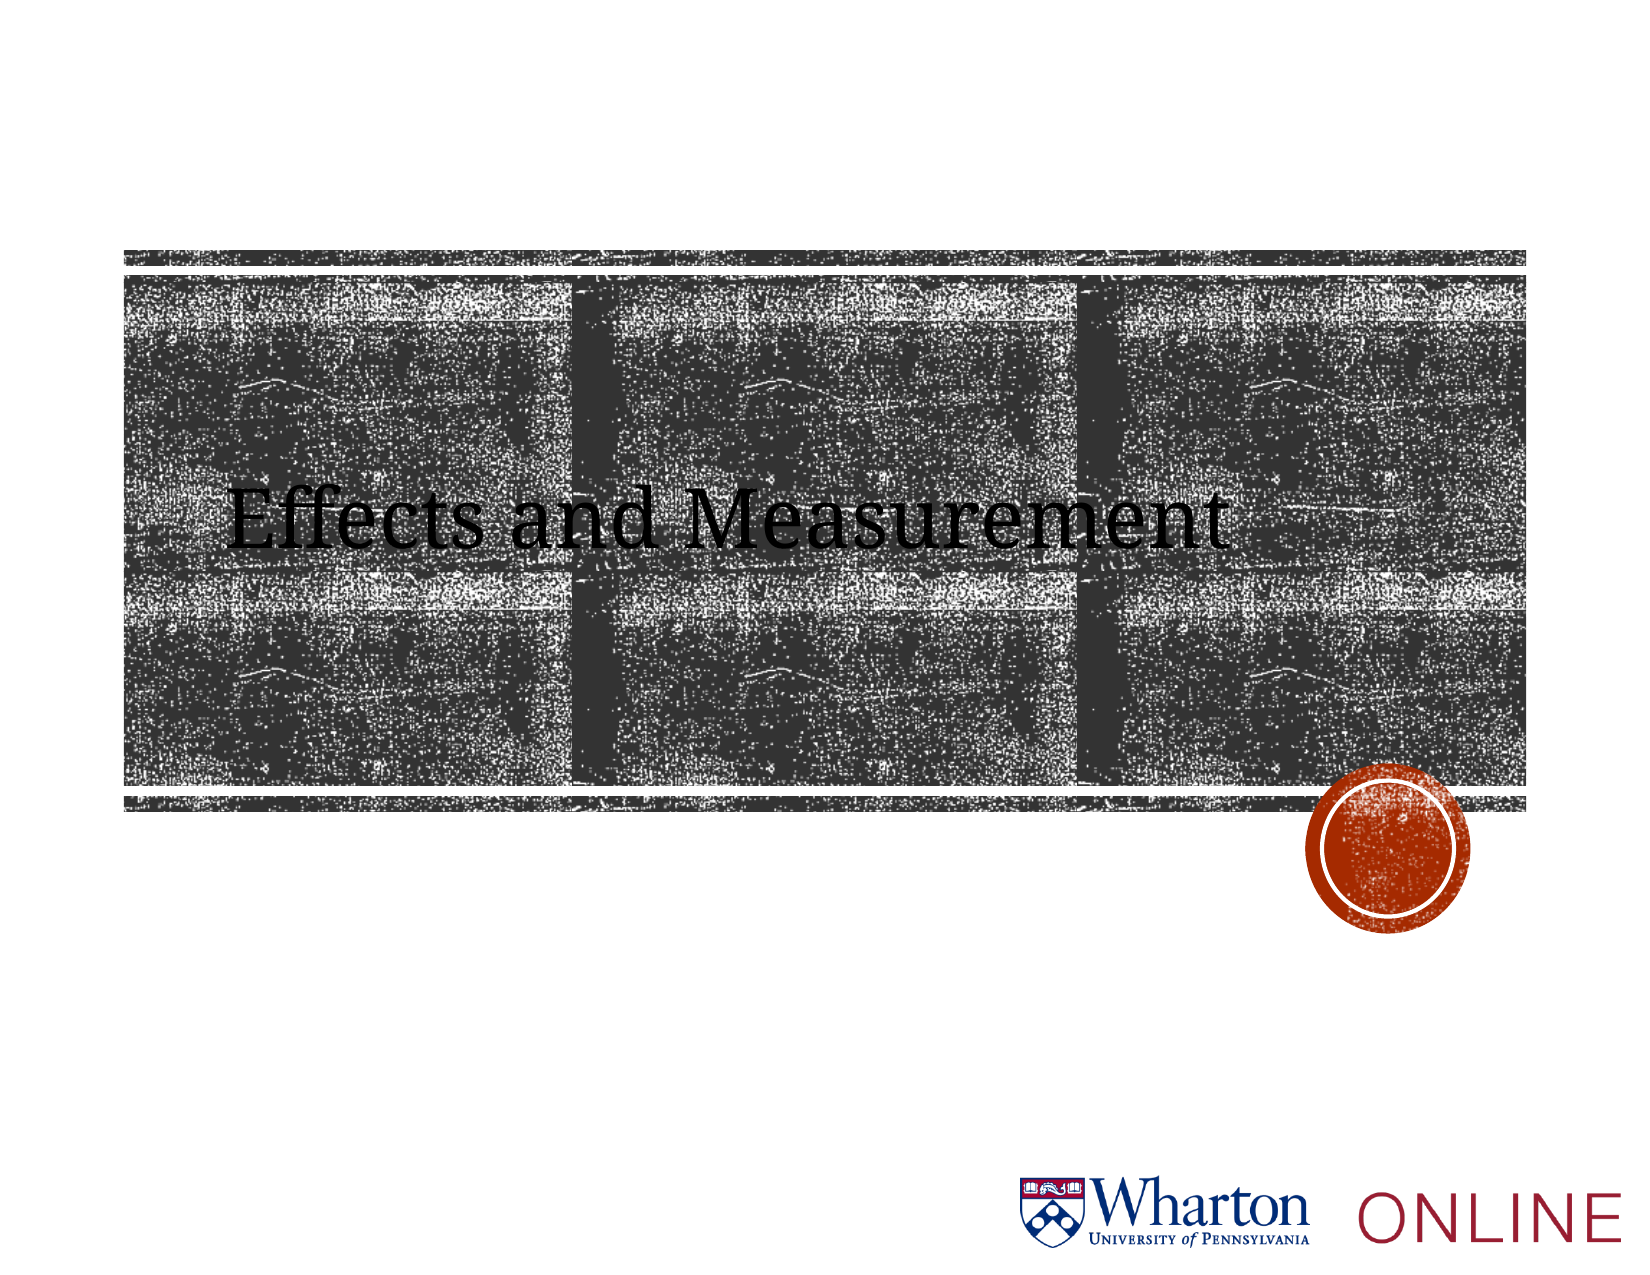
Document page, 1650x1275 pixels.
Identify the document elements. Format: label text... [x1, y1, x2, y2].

picture [1020, 1175, 1621, 1248]
subtitle Effects and Measurement [209, 469, 1447, 778]
